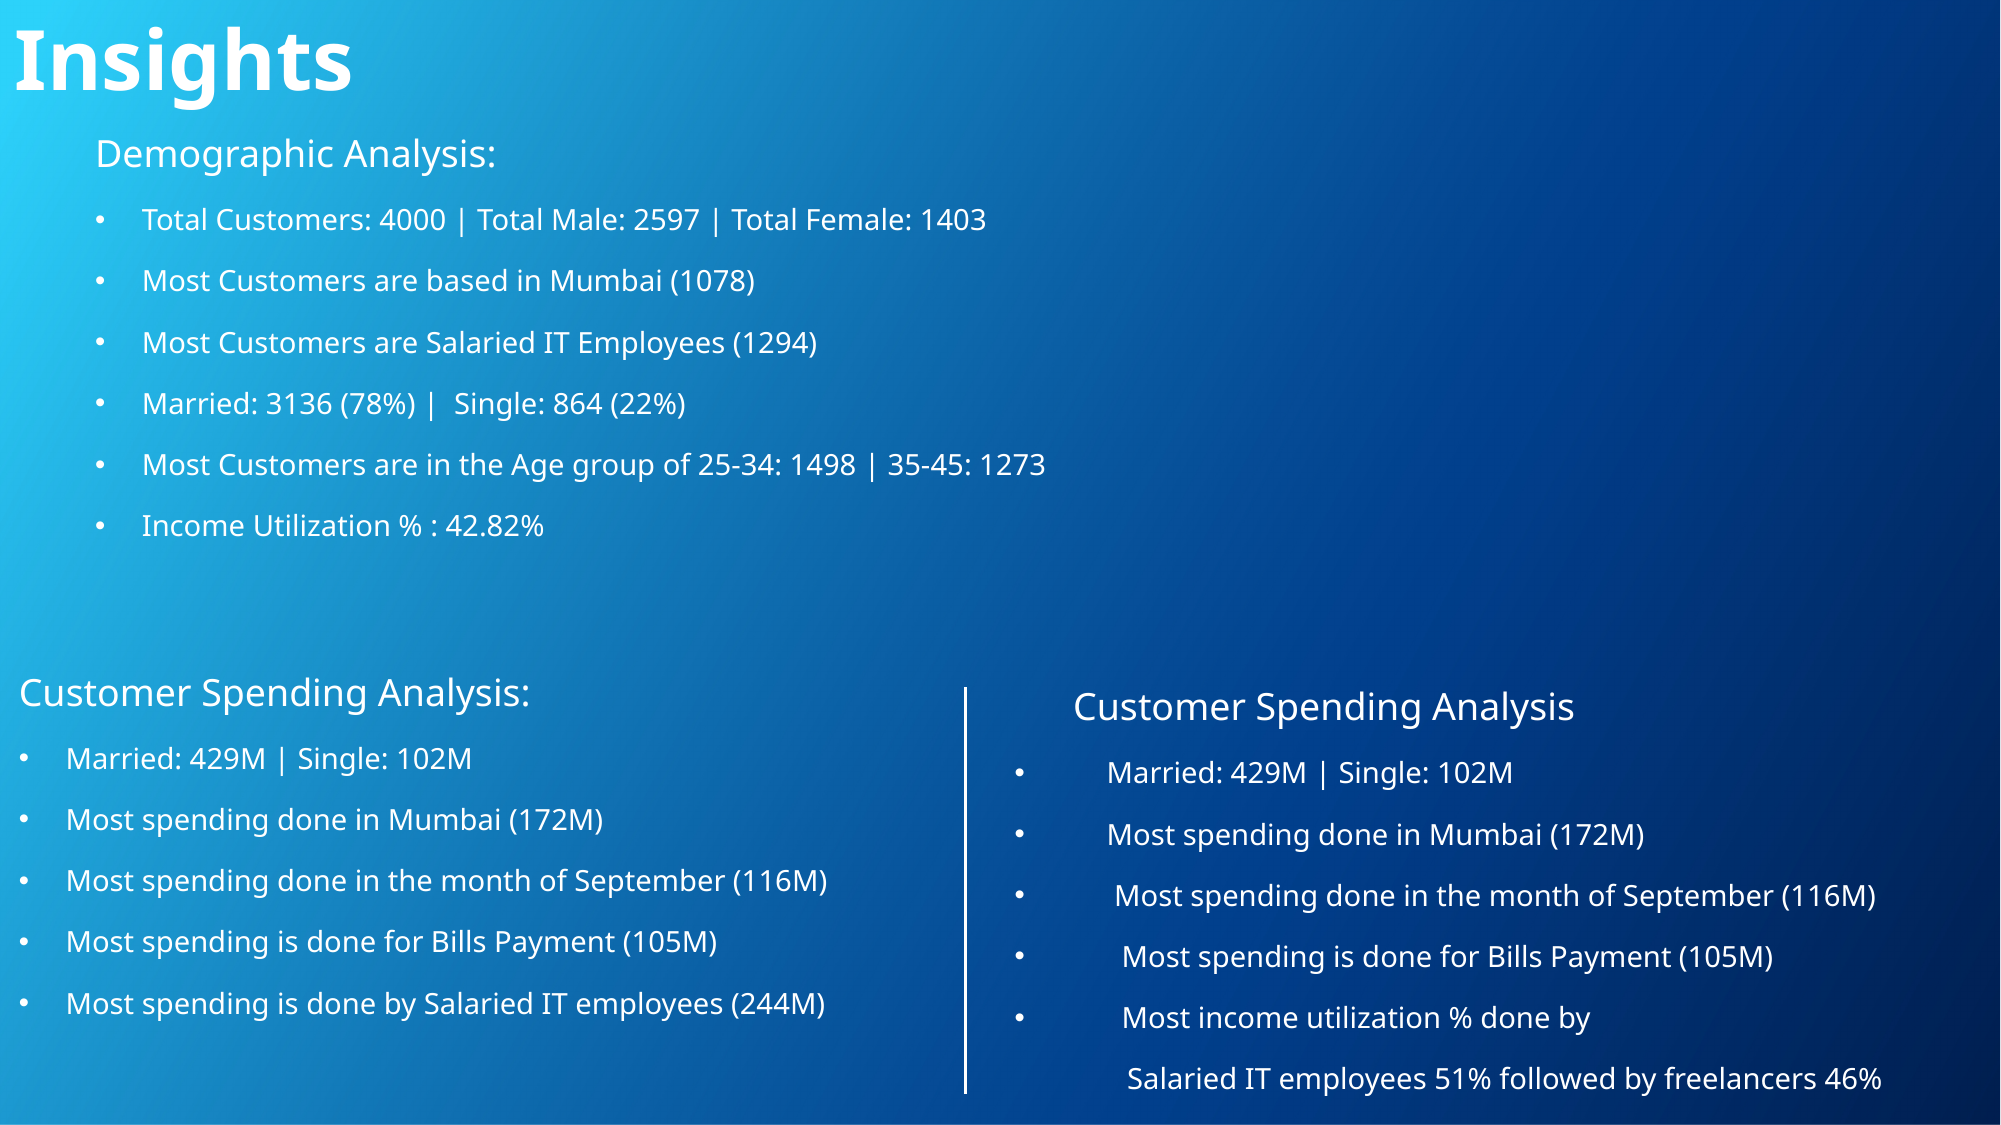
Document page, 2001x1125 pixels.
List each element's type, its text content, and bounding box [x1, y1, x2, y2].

text_box Insights [0, 0, 396, 115]
text_box Demographic Analysis: Total Customers: 4000 | Total Male: 2597 | Total Female: 1403 Most Customers are based in Mumbai (1078) Most Customers are Salaried IT Employees (1294) Married: 3136 (78%) | Single: 864 (22%) Most Customers are in the Age group of 25-34: 1498 | 35-45: 1273 Income Utilization % : 42.82% [80, 106, 1213, 596]
text_box Customer Spending Analysis: Married: 429M | Single: 102M Most spending done in Mumbai (172M) Most spending done in the month of September (116M) Most spending is done for Bills Payment (105M) Most spending is done by Salaried IT employees (244M) [4, 645, 1022, 1028]
picture [0, 0, 2001, 1125]
text_box Customer Spending Analysis Married: 429M | Single: 102M Most spending done in Mumbai (172M) Most spending done in the month of September (116M) Most spending is done for Bills Payment (105M) Most income utilization % done by Salaried IT employees 51% followed by freelancers 46% [999, 659, 2000, 1103]
